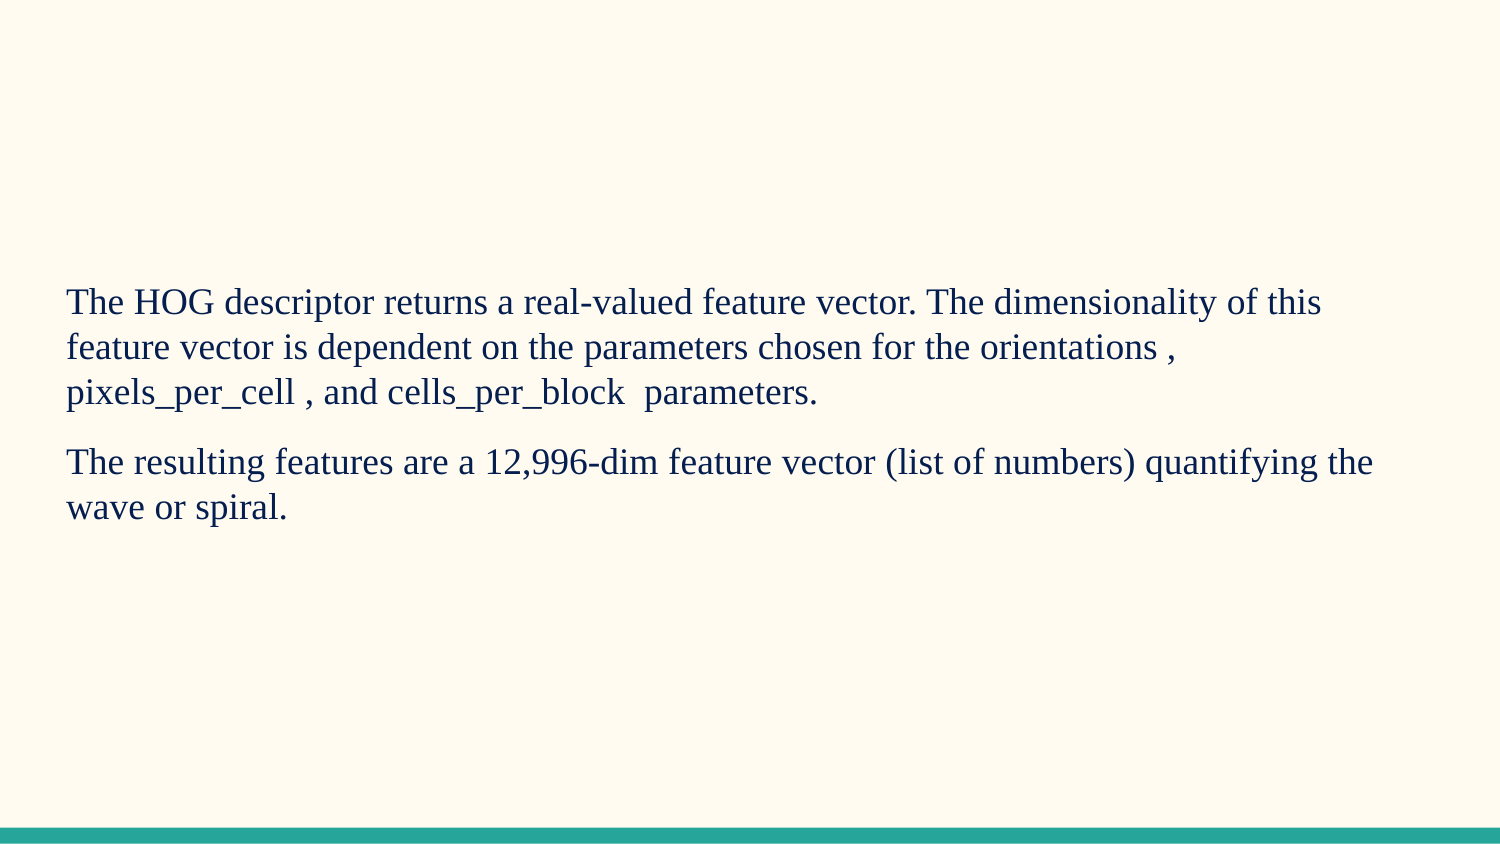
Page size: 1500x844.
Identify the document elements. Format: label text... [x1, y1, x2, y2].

list The HOG descriptor returns a real-valued feature vector. The dimensionality of this feature vector is dependent on the parameters chosen for the orientations , pixels_per_cell , and cells_per_block parameters. The resulting features are a 12,996-dim feature vector (list of numbers) quantifying the wave or spiral. [51, 192, 1449, 750]
